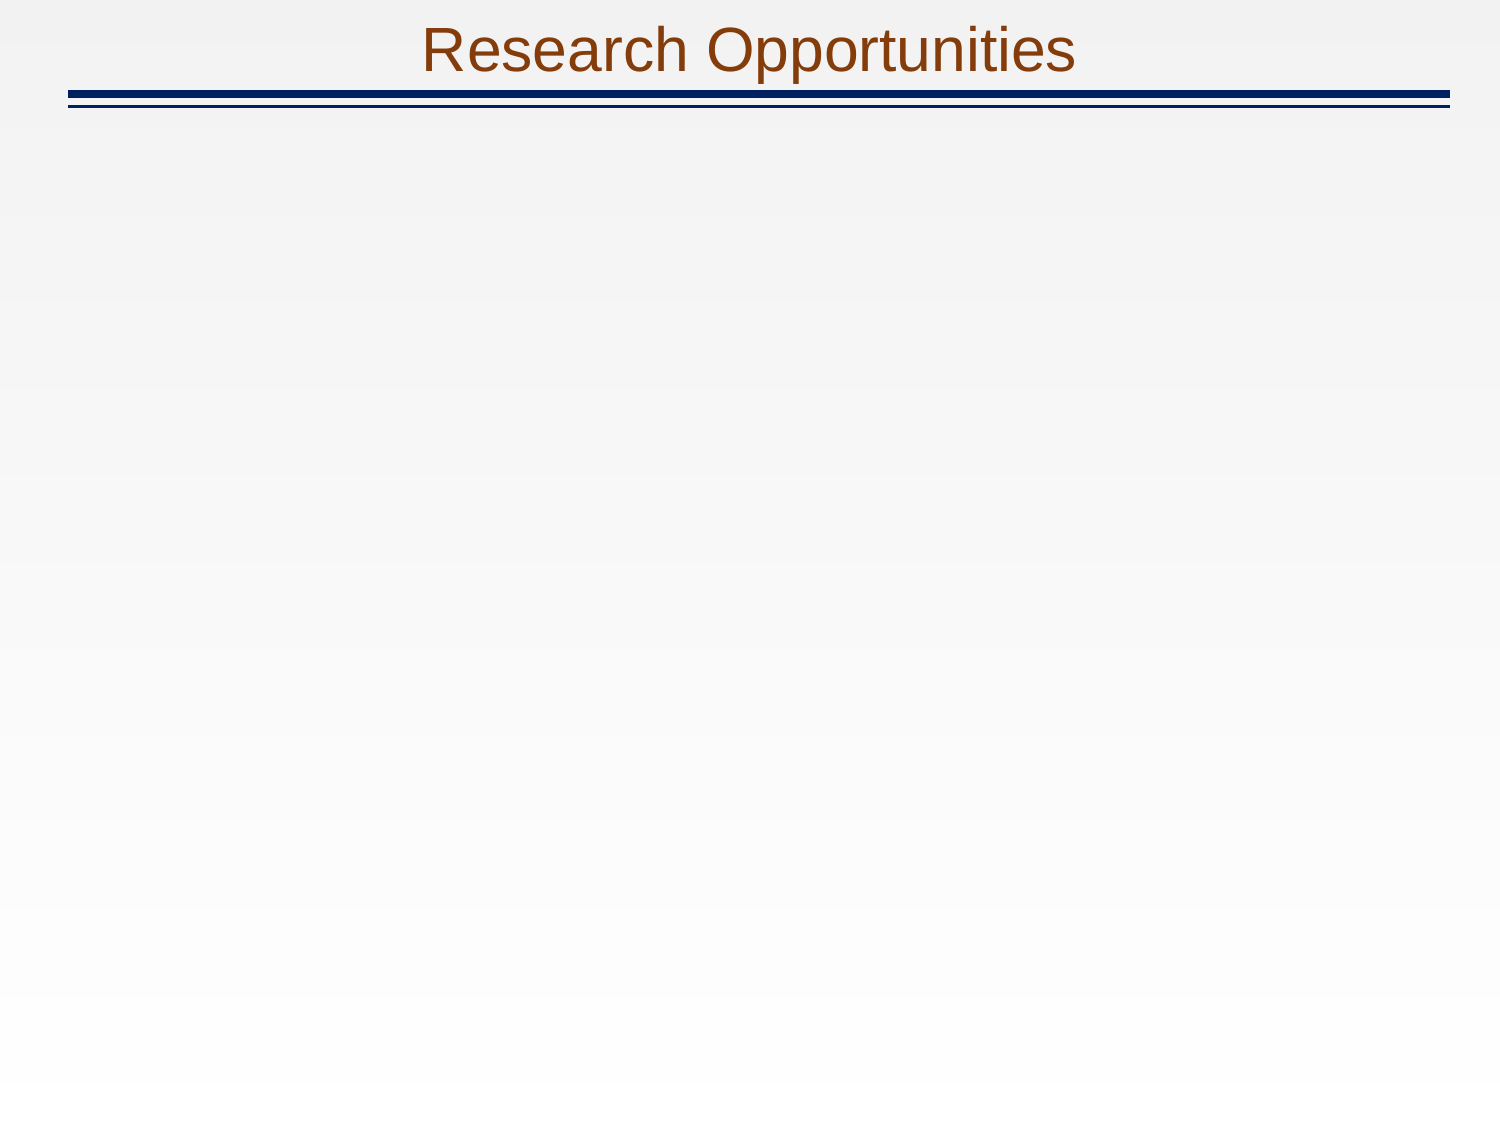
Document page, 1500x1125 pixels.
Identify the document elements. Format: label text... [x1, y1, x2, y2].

text_box Research Opportunities [0, 1, 1500, 92]
